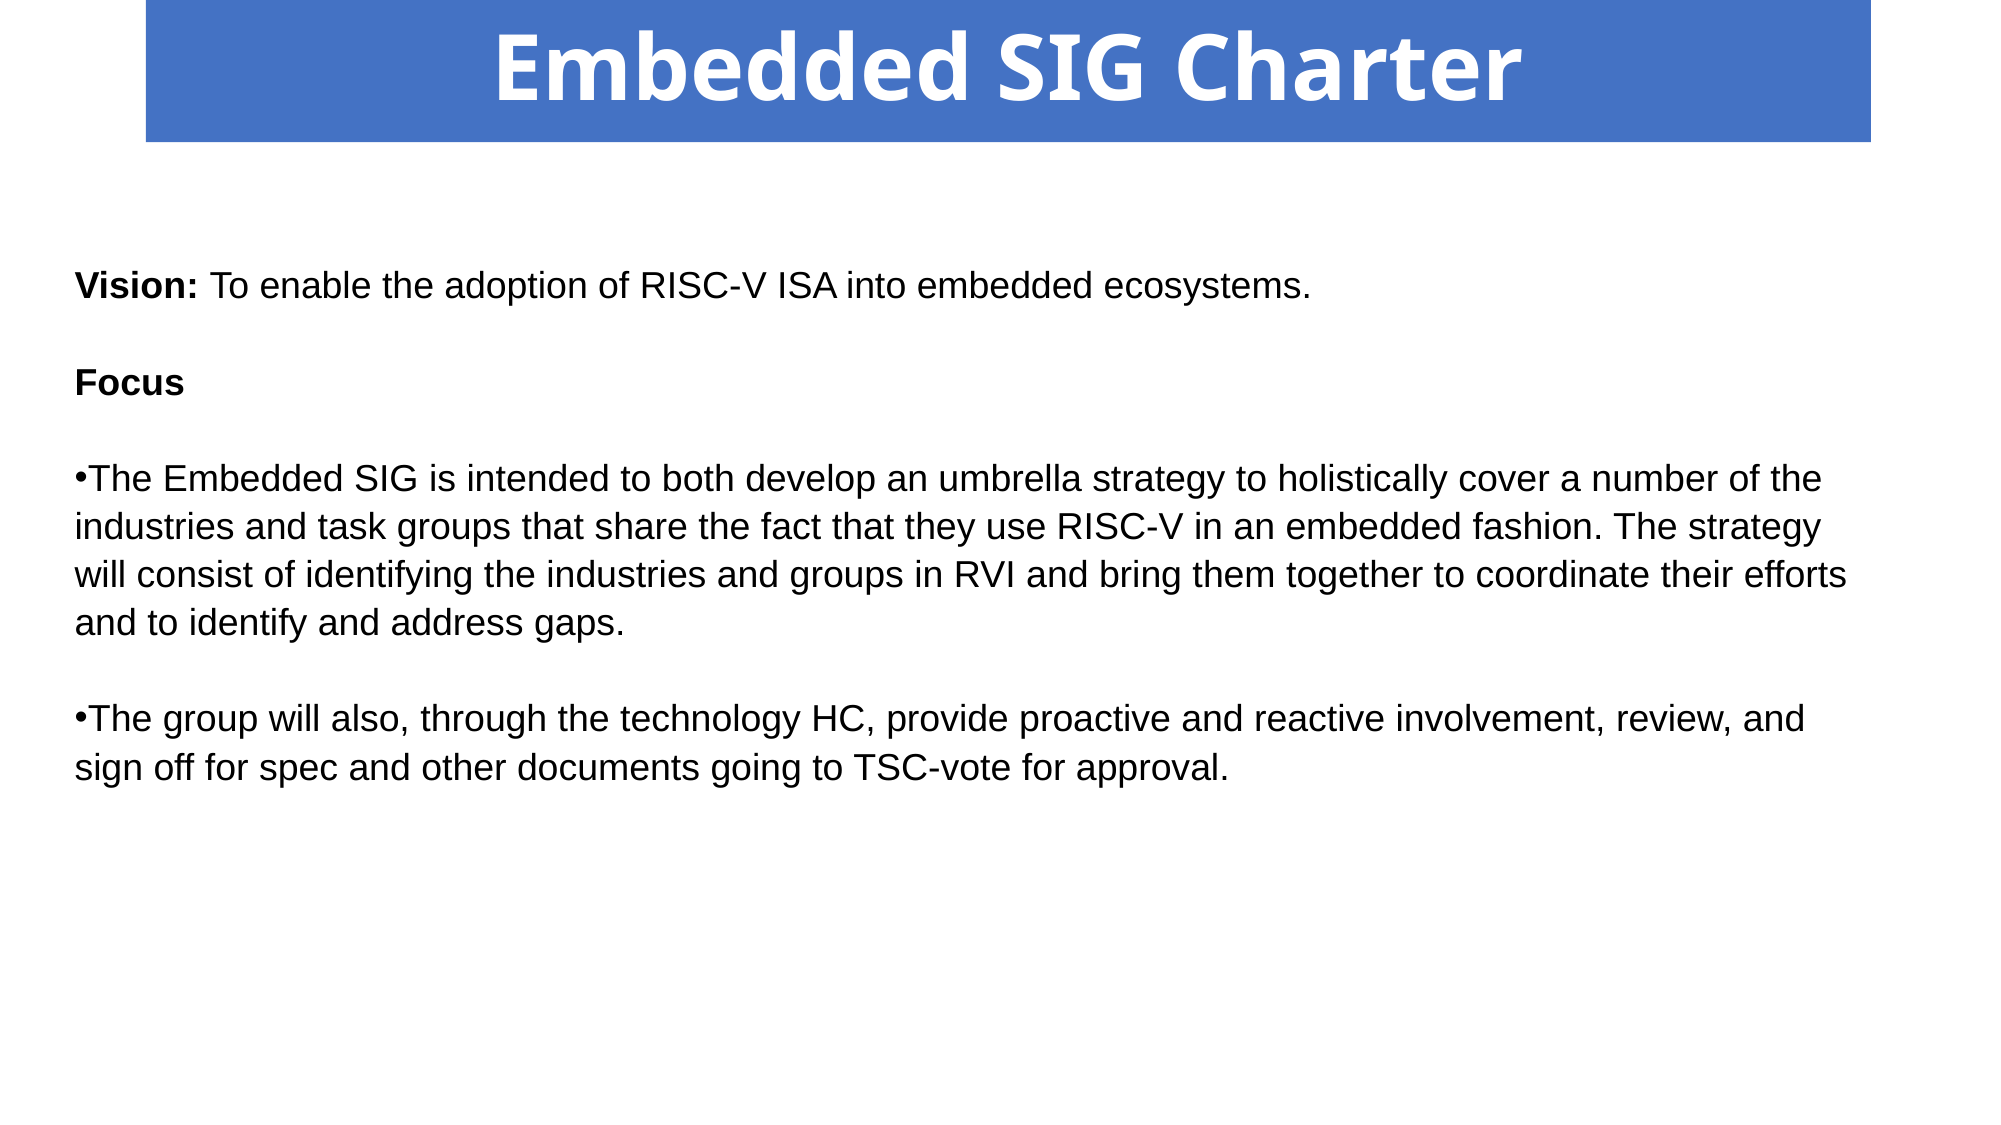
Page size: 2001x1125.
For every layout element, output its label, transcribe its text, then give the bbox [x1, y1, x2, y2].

title Embedded SIG Charter [145, 0, 1871, 143]
list Vision: To enable the adoption of RISC-V ISA into embedded ecosystems. Focus The Embedded SIG is intended to both develop an umbrella strategy to holistically cover a number of the industries and task groups that share the fact that they use RISC-V in an embedded fashion. The strategy will consist of identifying the industries and groups in RVI and bring them together to coordinate their efforts and to identify and address gaps. The group will also, through the technology HC, provide proactive and reactive involvement, review, and sign off for spec and other documents going to TSC-vote for approval. [59, 250, 1871, 1099]
